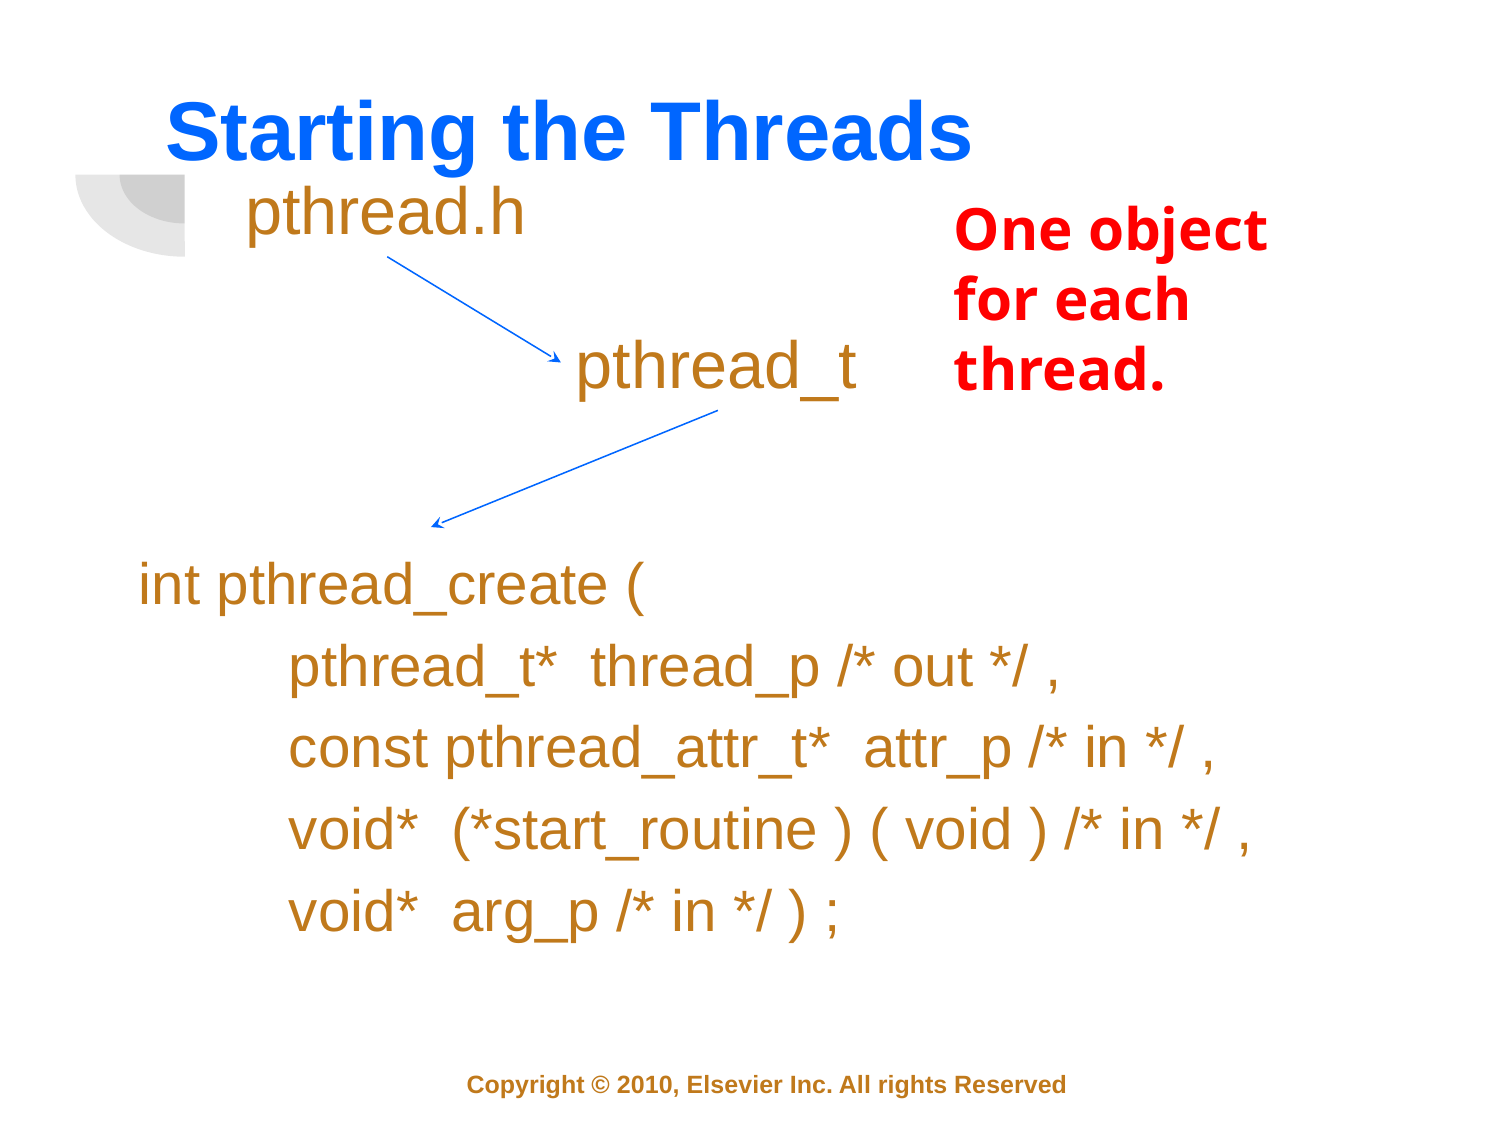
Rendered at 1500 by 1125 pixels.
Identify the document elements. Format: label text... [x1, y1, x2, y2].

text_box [515, 324, 633, 613]
text_box pthread.h [230, 160, 545, 256]
title Starting the Threads [150, 0, 1412, 185]
text_box One object for each thread. [938, 184, 1376, 410]
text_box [420, 222, 528, 397]
text_box int pthread_create ( pthread_t* thread_p /* out */ , const pthread_attr_t* attr_p /* in */ , void* (*start_routine ) ( void ) /* in */ , void* arg_p /* in */ ) ; [123, 538, 1326, 951]
text_box Copyright © 2010, Elsevier Inc. All rights Reserved [171, 1046, 1364, 1106]
text_box pthread_t [560, 314, 875, 410]
